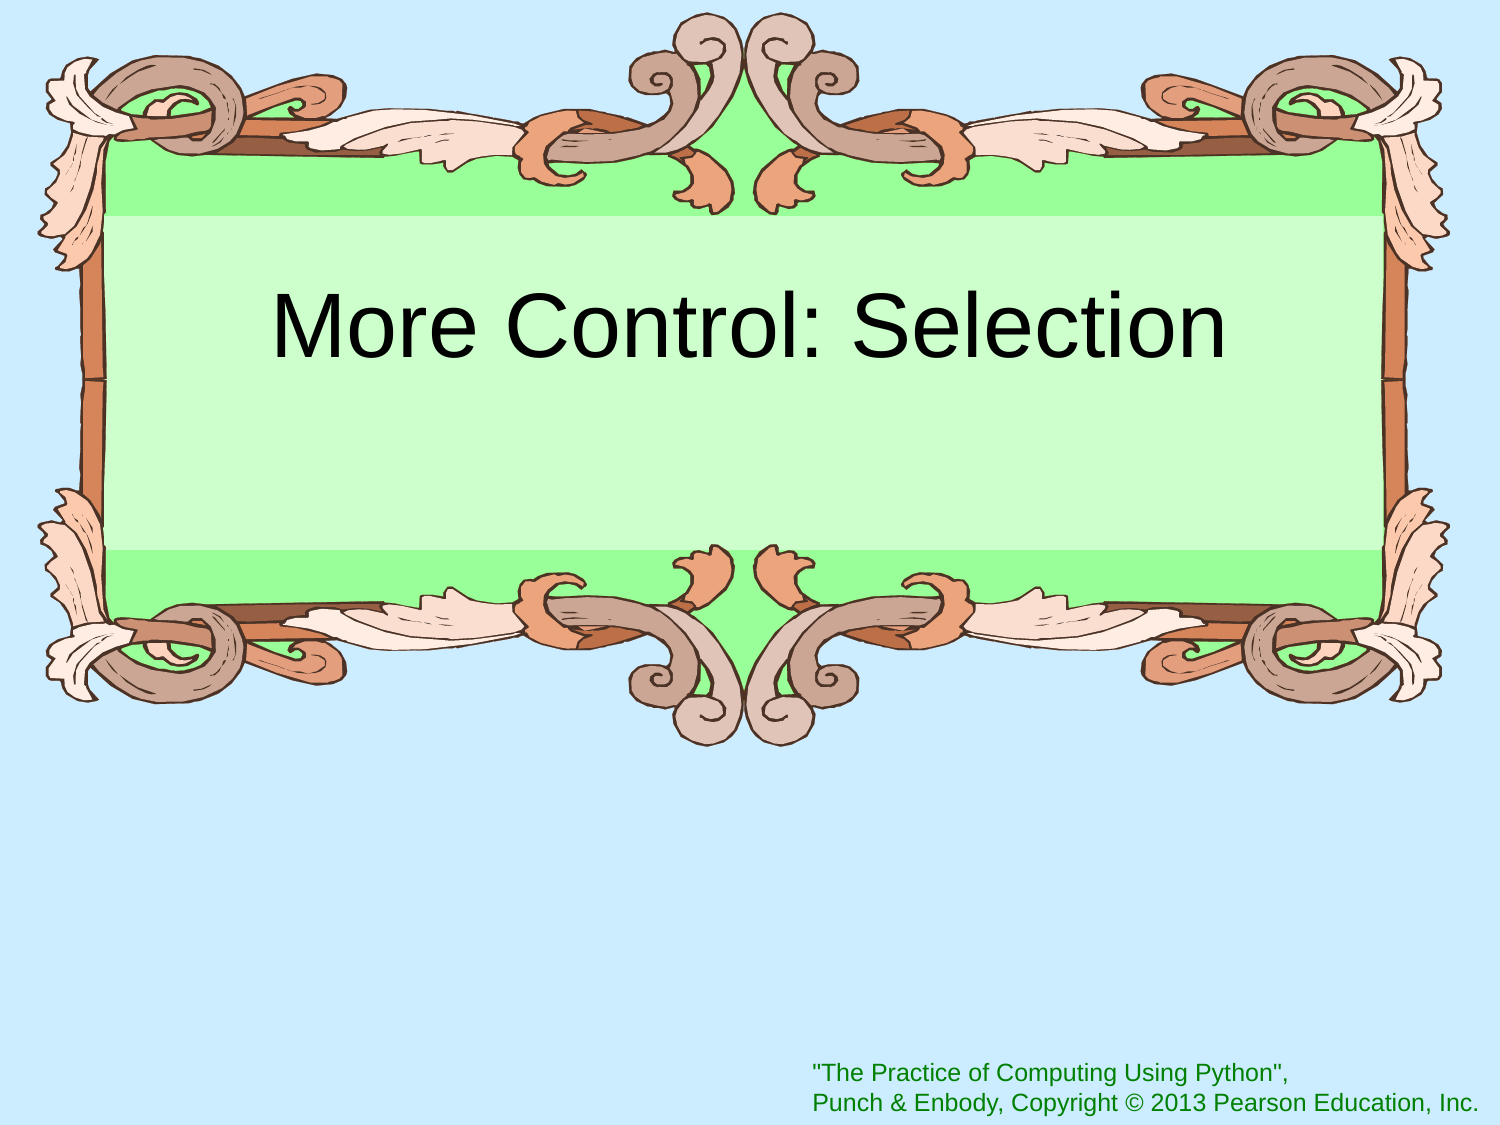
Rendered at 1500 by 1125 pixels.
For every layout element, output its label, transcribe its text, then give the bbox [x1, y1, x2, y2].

title More Control: Selection [112, 200, 1388, 442]
